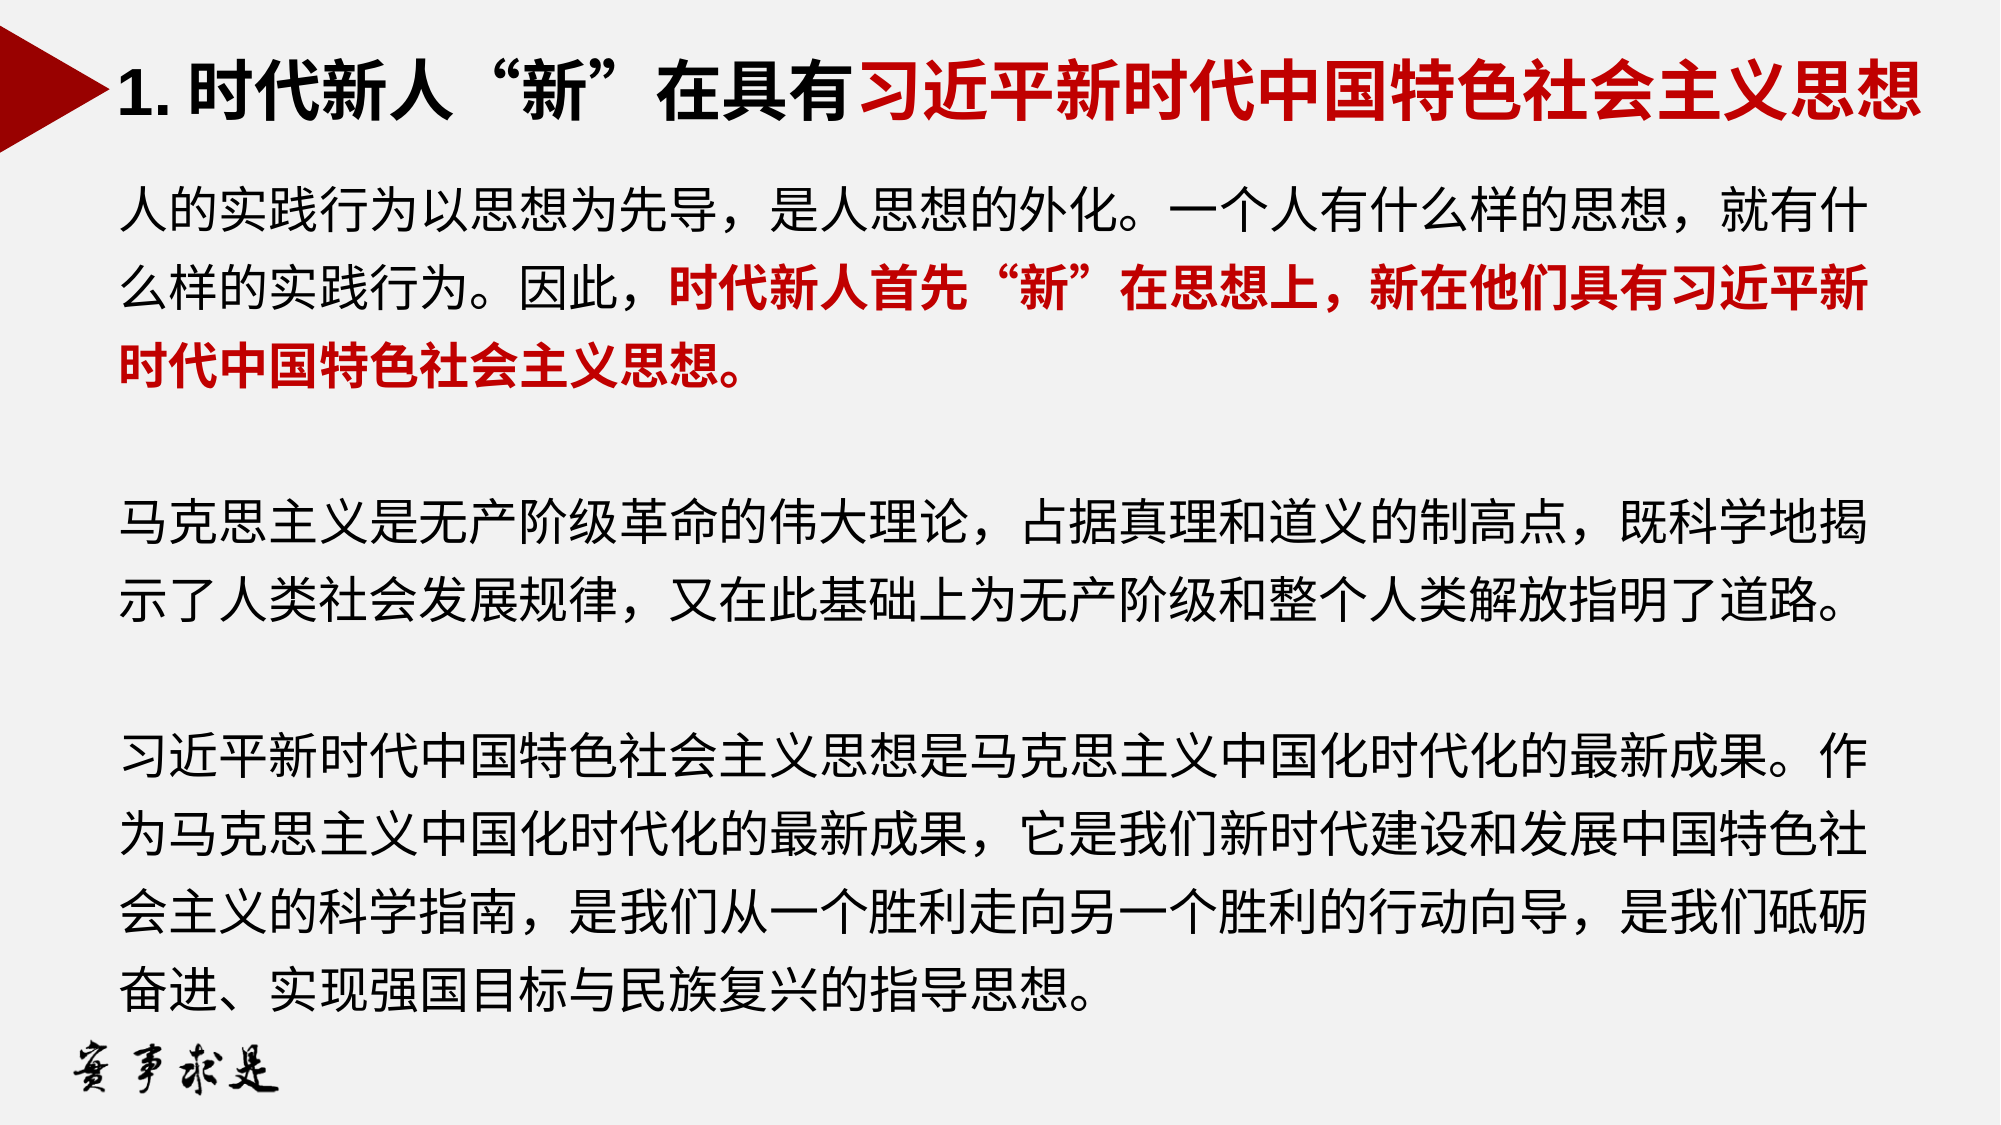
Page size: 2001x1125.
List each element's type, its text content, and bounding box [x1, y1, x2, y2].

text_box 人的实践行为以思想为先导，是人思想的外化。一个人有什么样的思想，就有什么样的实践行为。因此，时代新人首先“新”在思想上，新在他们具有习近平新时代中国特色社会主义思想。 马克思主义是无产阶级革命的伟大理论，占据真理和道义的制高点，既科学地揭示了人类社会发展规律，又在此基础上为无产阶级和整个人类解放指明了道路。 习近平新时代中国特色社会主义思想是马克思主义中国化时代化的最新成果。作为马克思主义中国化时代化的最新成果，它是我们新时代建设和发展中国特色社会主义的科学指南，是我们从一个胜利走向另一个胜利的行动向导，是我们砥砺奋进、实现强国目标与民族复兴的指导思想。 [104, 153, 1920, 1026]
picture [51, 1033, 302, 1100]
text_box 1.时代新人“新”在具有习近平新时代中国特色社会主义思想 [96, 38, 1944, 139]
text_box [0, 25, 110, 153]
